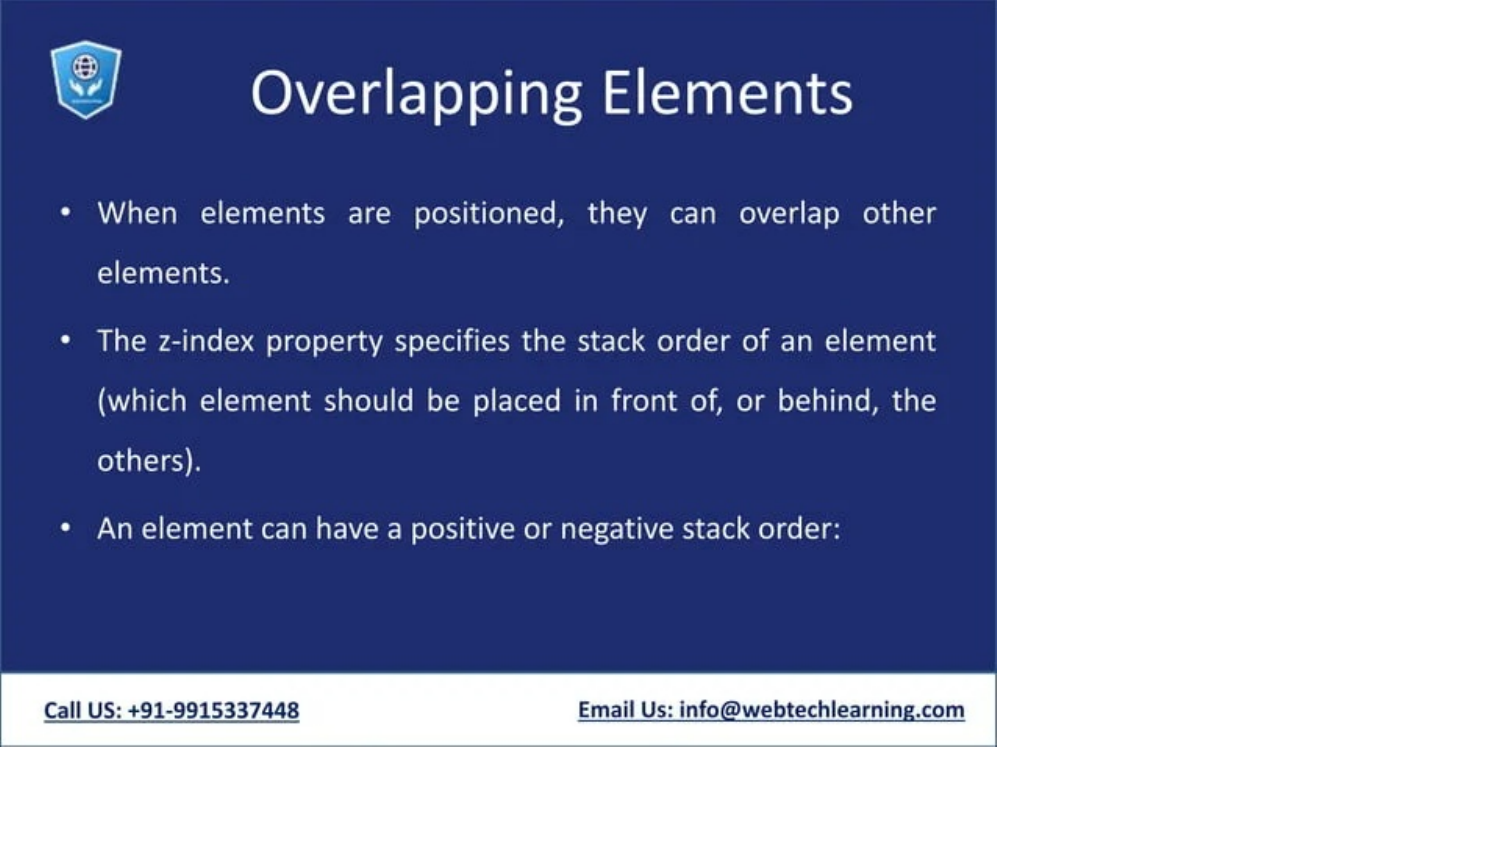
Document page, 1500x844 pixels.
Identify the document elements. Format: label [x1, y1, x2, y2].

picture [0, 0, 997, 748]
